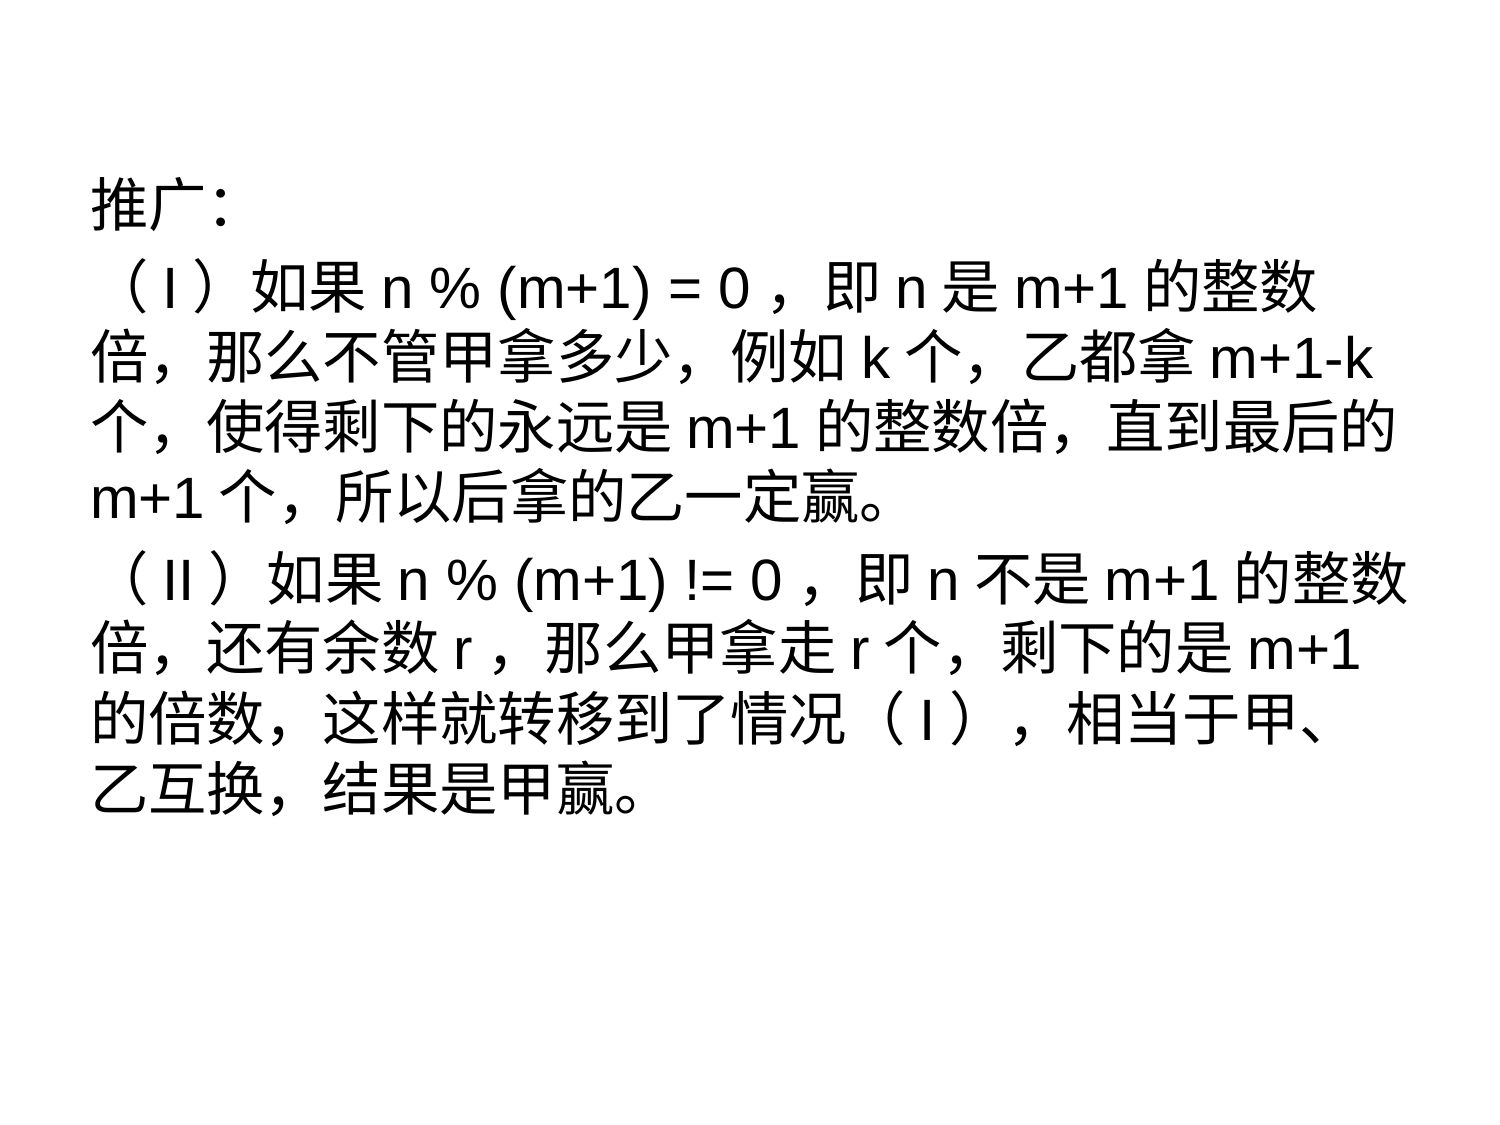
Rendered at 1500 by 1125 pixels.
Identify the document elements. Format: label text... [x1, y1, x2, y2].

list 推广： （I）如果n % (m+1) = 0，即n是m+1的整数倍，那么不管甲拿多少，例如k个，乙都拿m+1-k个，使得剩下的永远是m+1的整数倍，直到最后的m+1个，所以后拿的乙一定赢。 （II）如果n % (m+1) != 0，即n不是m+1的整数倍，还有余数r，那么甲拿走r个，剩下的是m+1的倍数，这样就转移到了情况（I），相当于甲、乙互换，结果是甲赢。 [75, 160, 1425, 1005]
